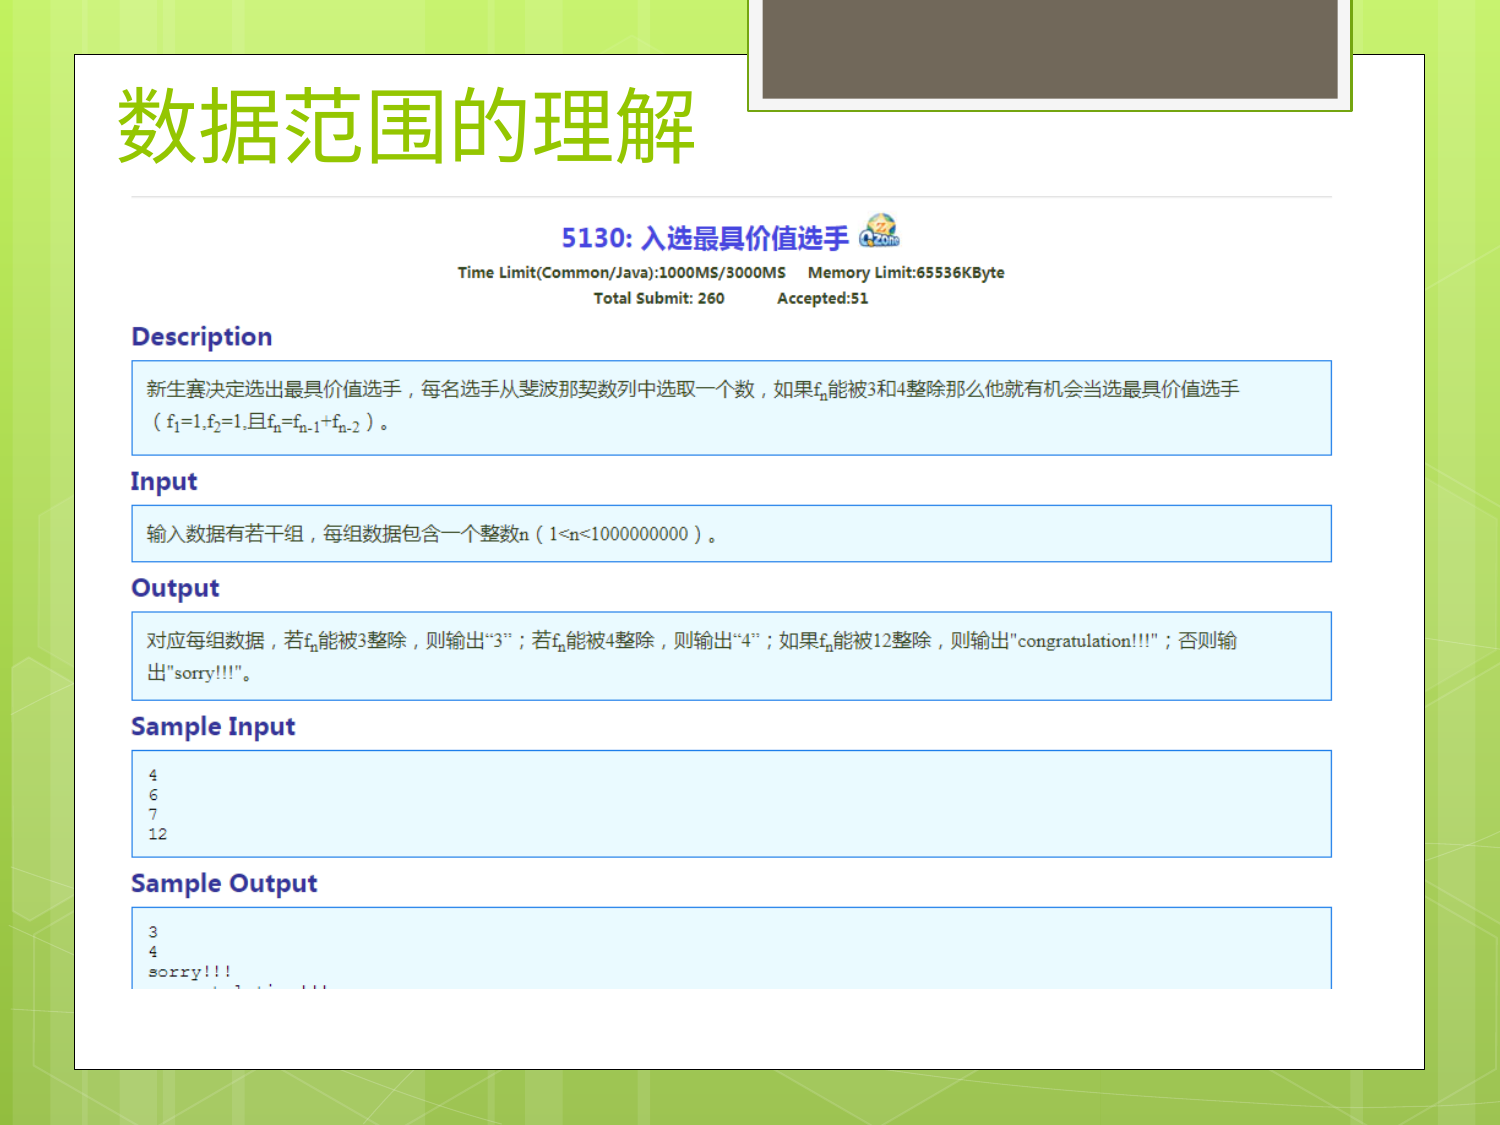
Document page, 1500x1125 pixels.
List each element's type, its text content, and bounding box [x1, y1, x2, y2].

picture [111, 195, 1375, 989]
title 数据范围的理解 [100, 0, 1253, 182]
